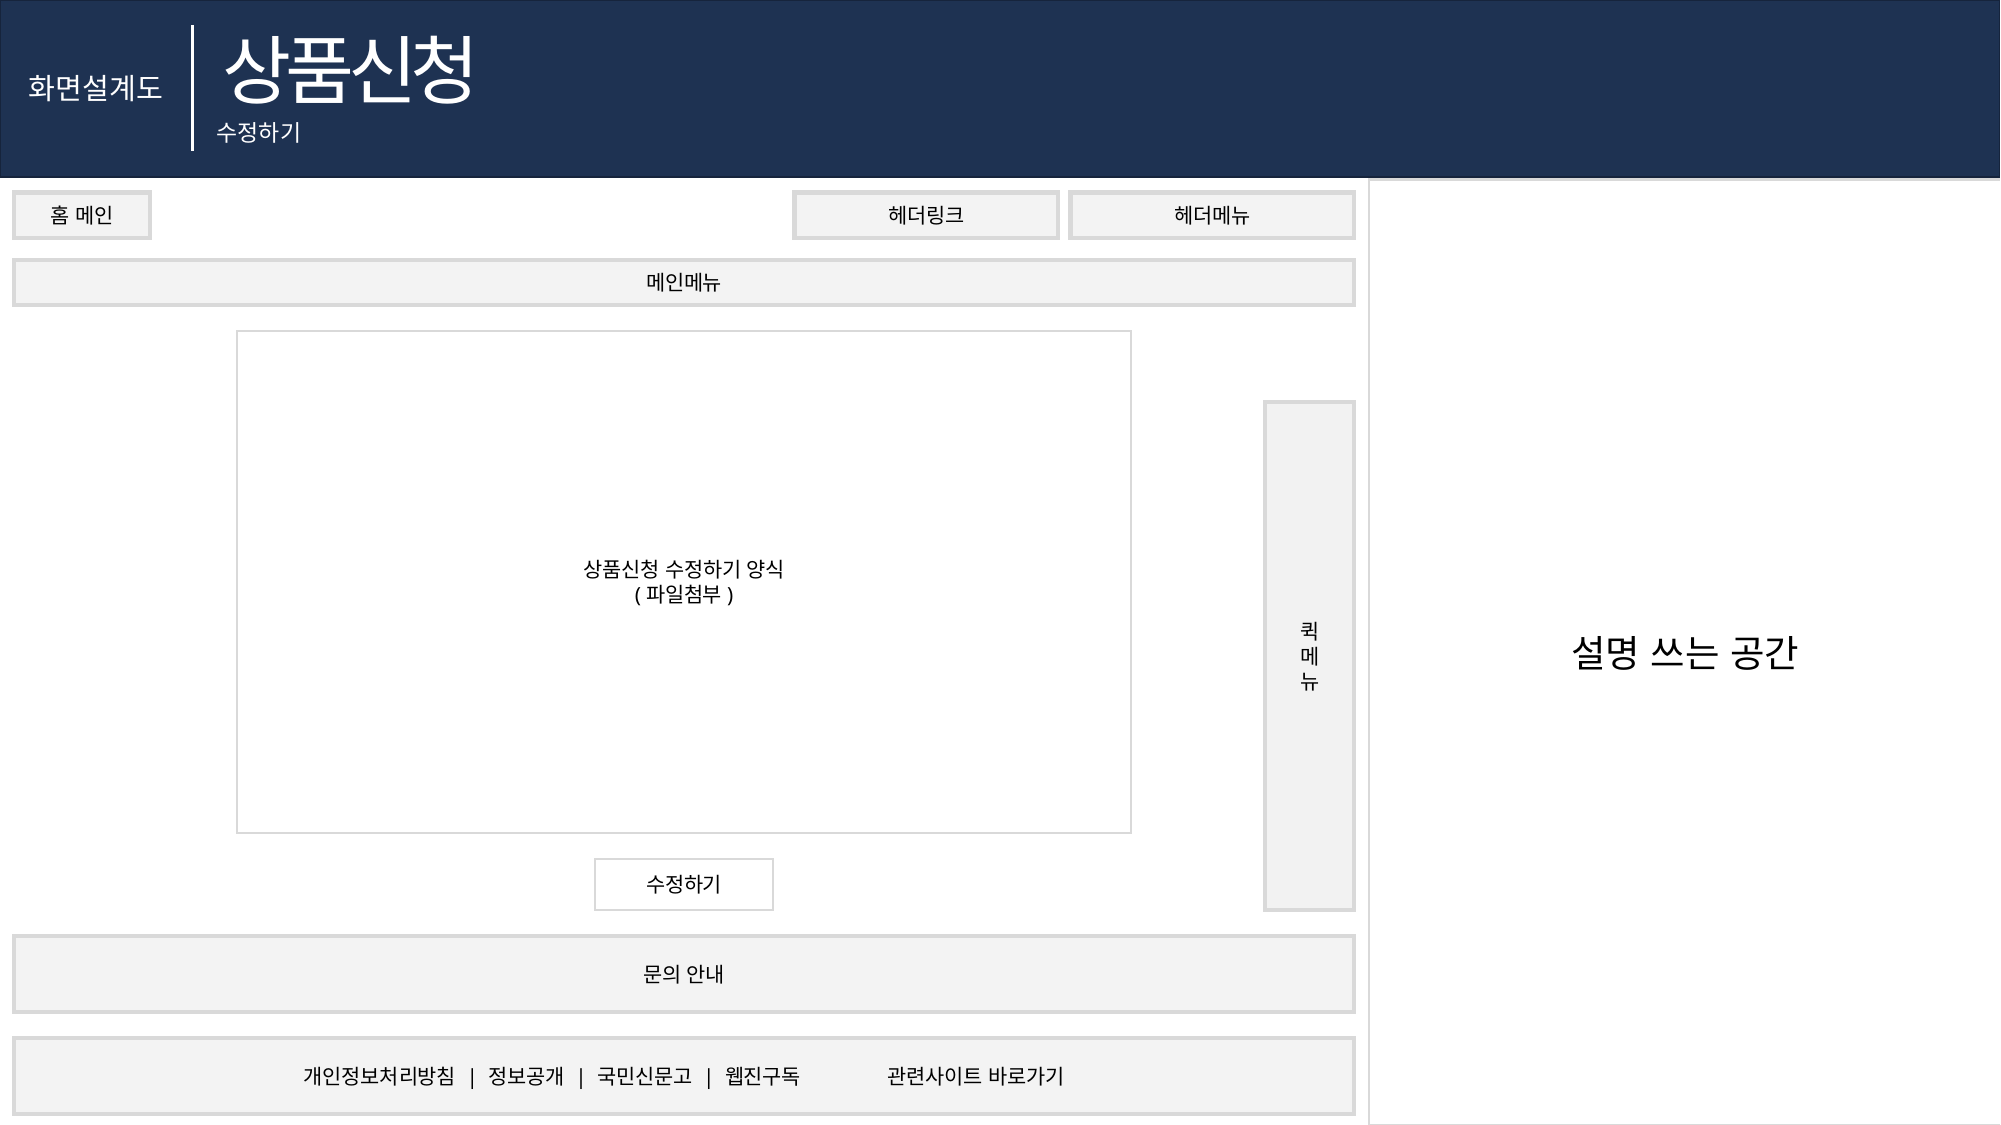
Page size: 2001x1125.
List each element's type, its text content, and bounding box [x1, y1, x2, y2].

text_box 화면설계도 [14, 62, 179, 113]
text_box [13, 192, 1355, 1114]
text_box 수정하기 [201, 110, 317, 154]
text_box [0, 0, 2000, 178]
text_box 설명 쓰는 공간 [1368, 178, 2000, 1125]
text_box 상품신청 [207, 16, 495, 122]
